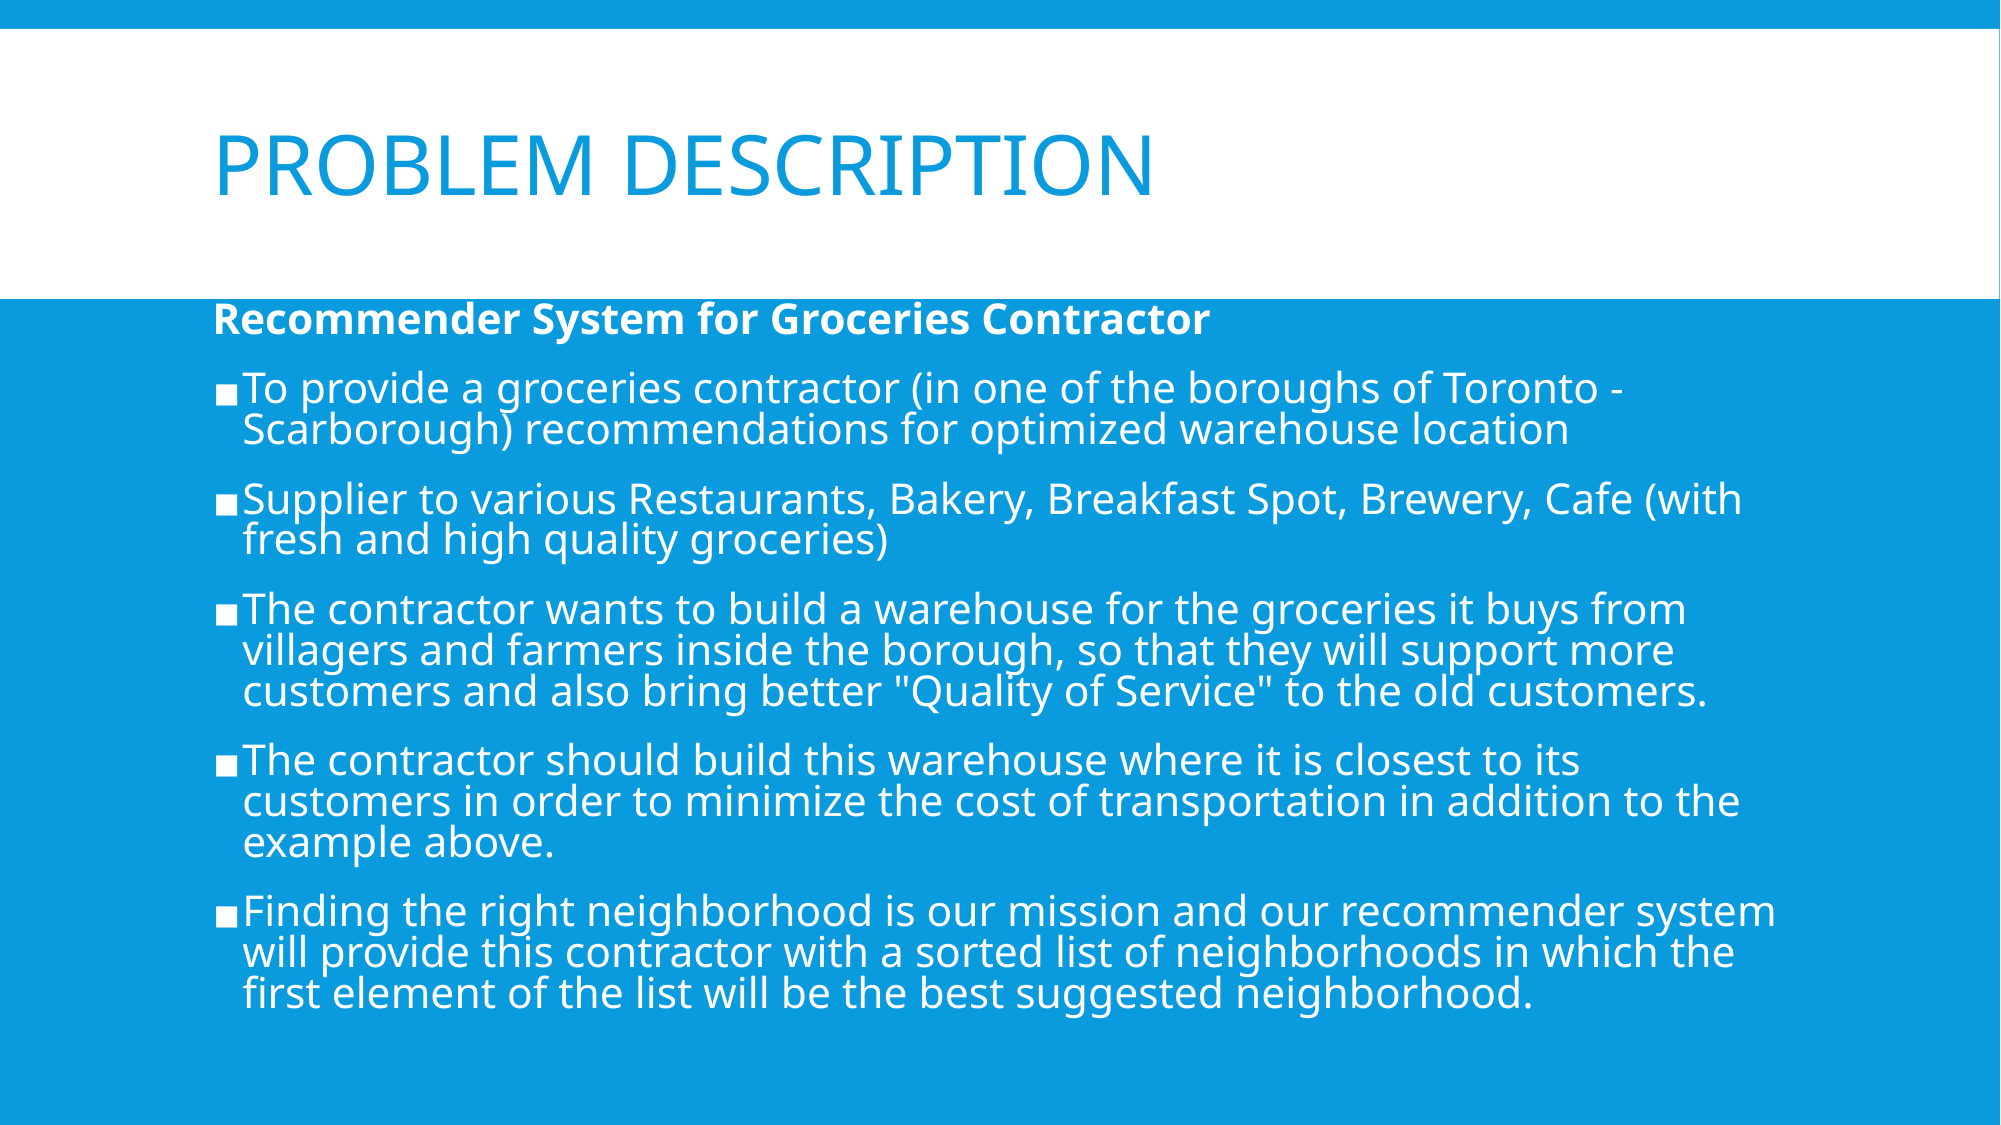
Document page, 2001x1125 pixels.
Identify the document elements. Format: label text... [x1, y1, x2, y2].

title PROBLEM DESCRIPTION [197, 46, 1803, 294]
list Recommender System for Groceries Contractor To provide a groceries contractor (in one of the boroughs of Toronto - Scarborough) recommendations for optimized warehouse location Supplier to various Restaurants, Bakery, Breakfast Spot, Brewery, Cafe (with fresh and high quality groceries) The contractor wants to build a warehouse for the groceries it buys from villagers and farmers inside the borough, so that they will support more customers and also bring better "Quality of Service" to the old customers. The contractor should build this warehouse where it is closest to its customers in order to minimize the cost of transportation in addition to the example above. Finding the right neighborhood is our mission and our recommender system will provide this contractor with a sorted list of neighborhoods in which the first element of the list will be the best suggested neighborhood. [197, 294, 1803, 1020]
